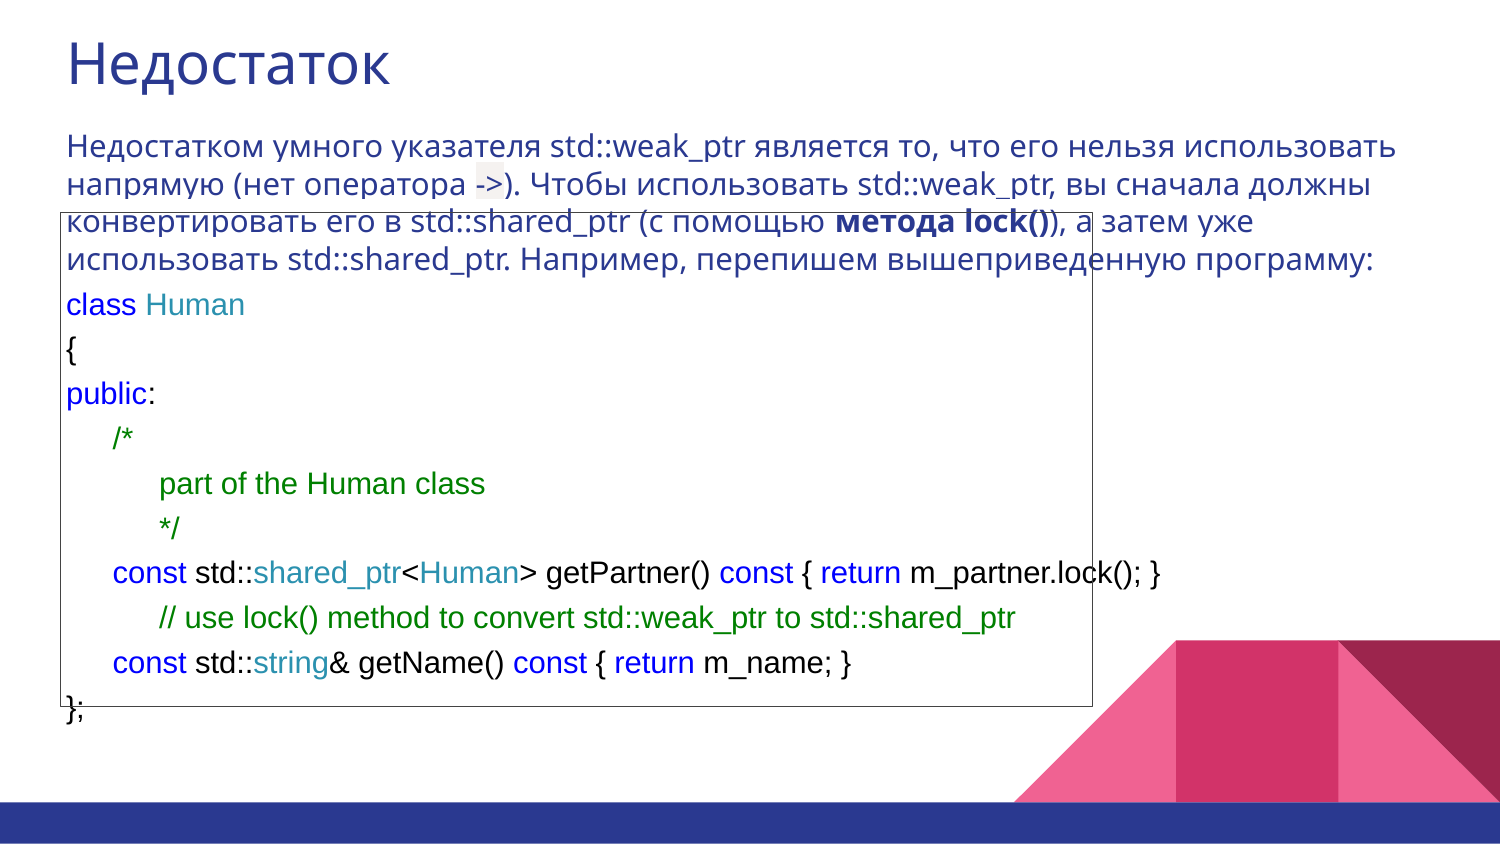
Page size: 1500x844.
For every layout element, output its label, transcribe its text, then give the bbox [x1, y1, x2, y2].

title Недостаток [51, 11, 1449, 111]
text_box [60, 212, 1093, 707]
list Недостатком умного указателя std::weak_ptr является то, что его нельзя использовать напрямую (нет оператора ->). Чтобы использовать std::weak_ptr, вы сначала должны конвертировать его в std::shared_ptr (с помощью метода lock()), а затем уже использовать std::shared_ptr. Например, перепишем вышеприведенную программу: class Human { public: /* part of the Human class */ const std::shared_ptr<Human> getPartner() const { return m_partner.lock(); } // use lock() method to convert std::weak_ptr to std::shared_ptr const std::string& getName() const { return m_name; } }; [51, 111, 1449, 750]
